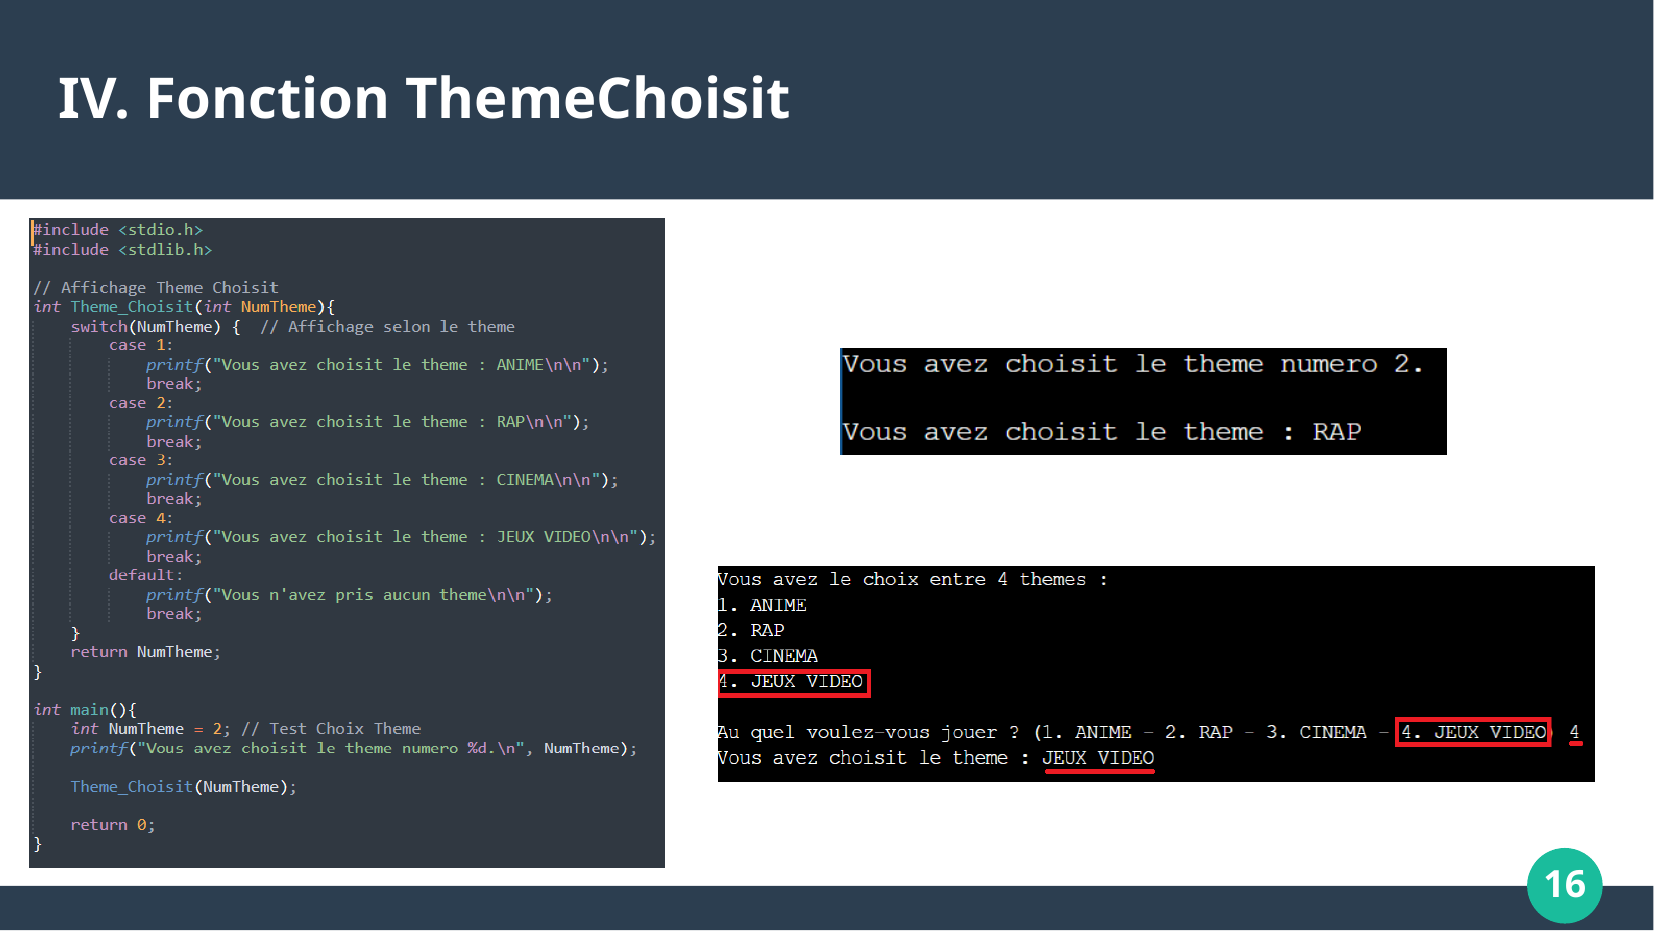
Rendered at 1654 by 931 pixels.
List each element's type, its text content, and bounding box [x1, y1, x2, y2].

picture [29, 218, 666, 869]
text_box IV. Fonction ThemeChoisit [58, 36, 1595, 156]
picture [718, 566, 1595, 782]
picture [840, 348, 1448, 455]
